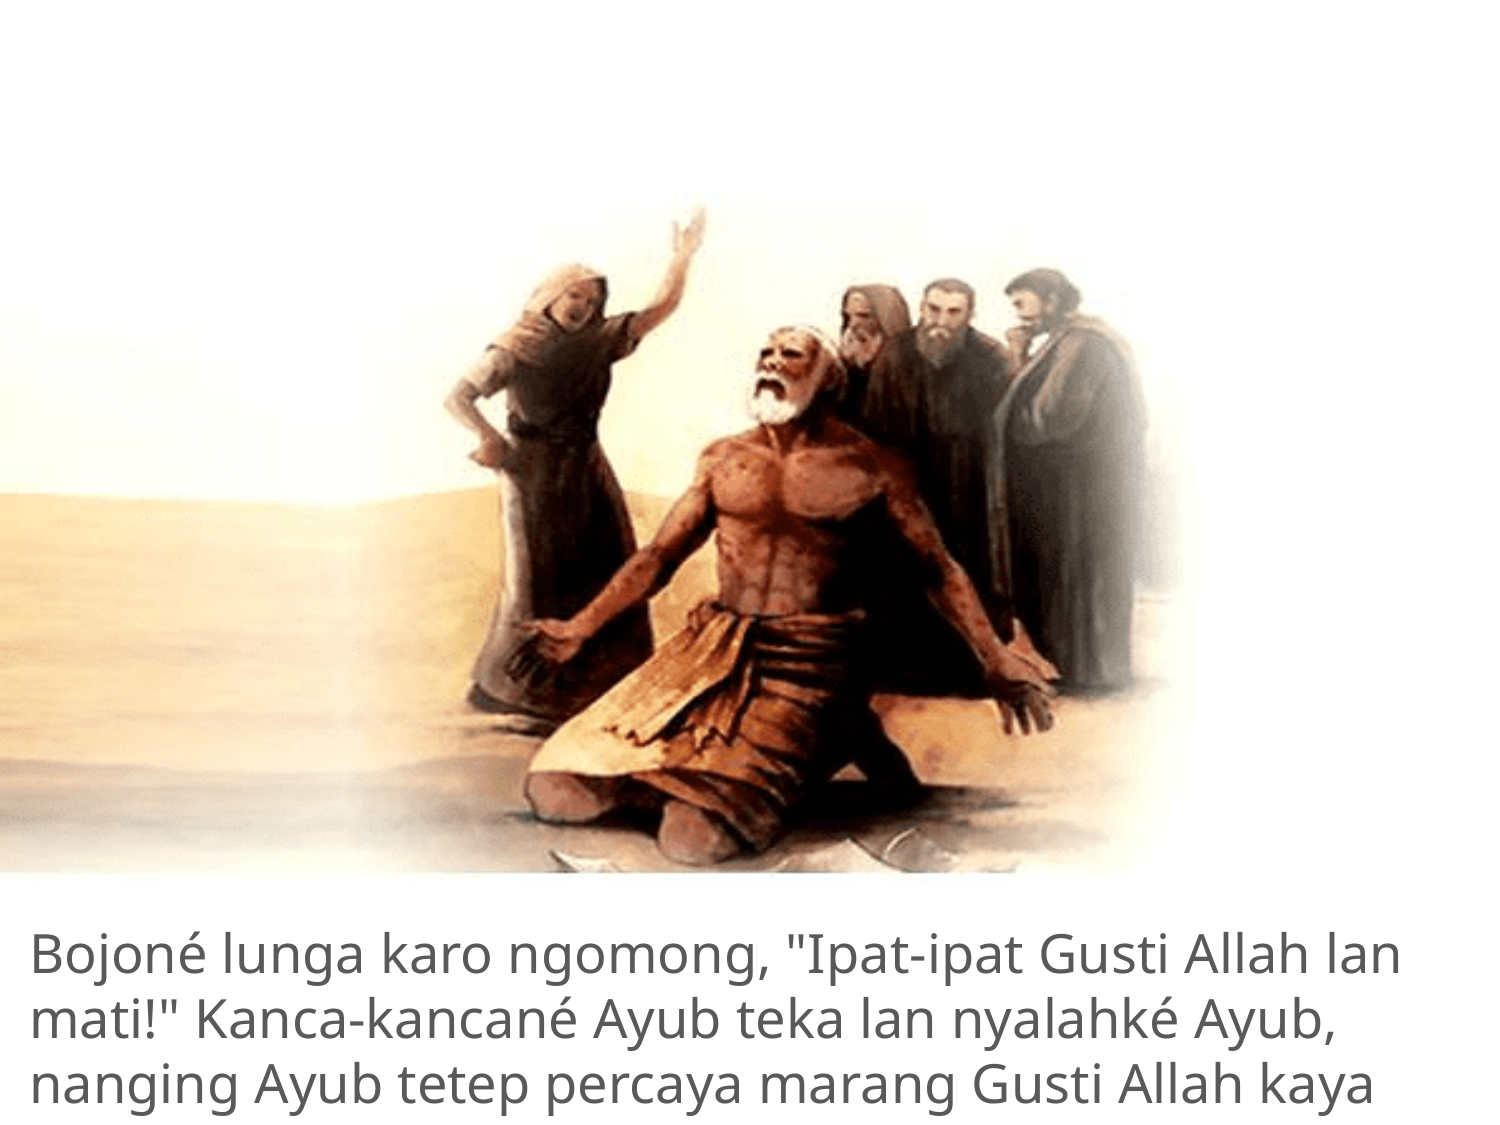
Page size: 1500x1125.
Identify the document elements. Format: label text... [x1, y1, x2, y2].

picture [0, 124, 1211, 882]
text_box Bojoné lunga karo ngomong, "Ipat-ipat Gusti Allah lan mati!" Kanca-kancané Ayub teka lan nyalahké Ayub, nanging Ayub tetep percaya marang Gusti Allah kaya biyèn. [14, 911, 1500, 1125]
